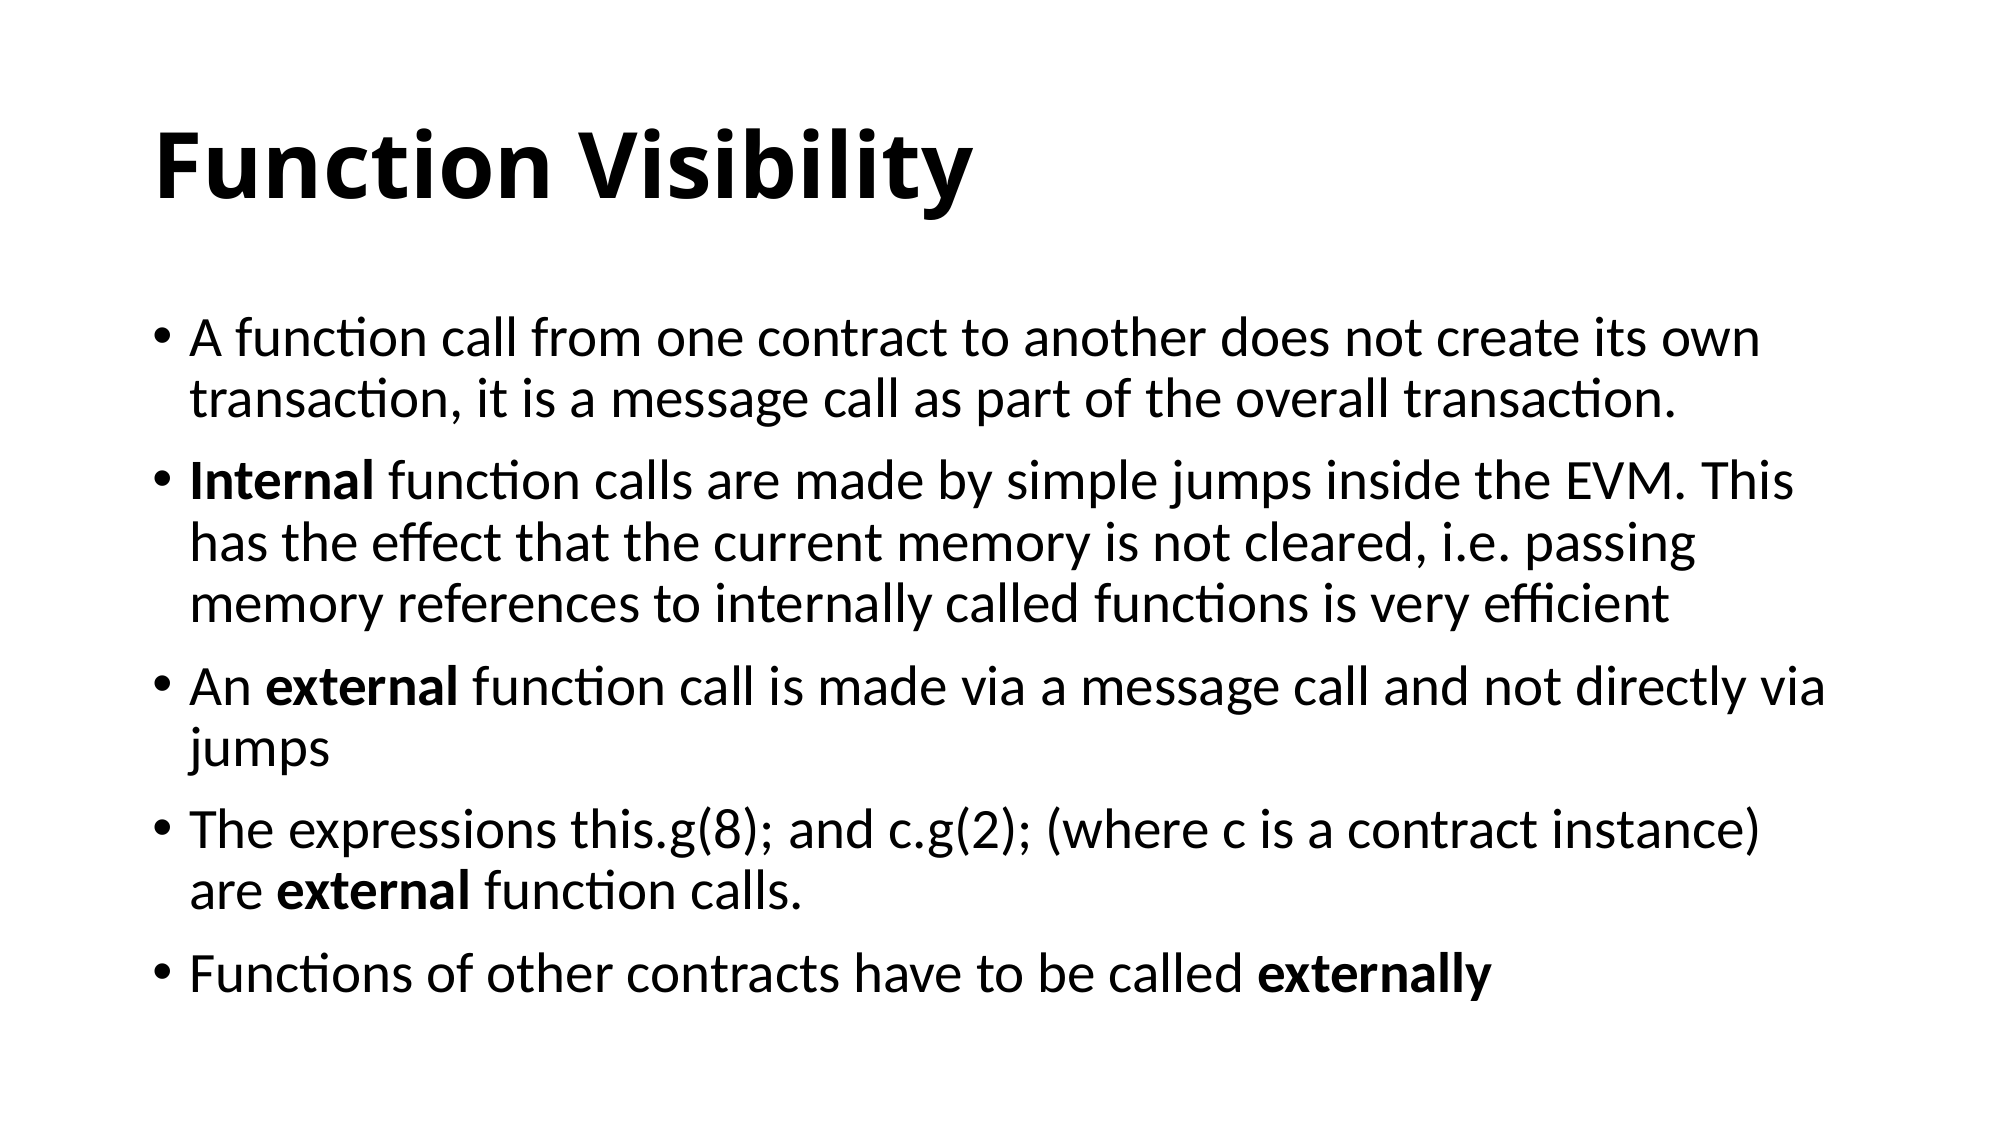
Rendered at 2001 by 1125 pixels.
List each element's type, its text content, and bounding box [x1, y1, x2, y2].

title Function Visibility [137, 59, 1863, 278]
list A function call from one contract to another does not create its own transaction, it is a message call as part of the overall transaction. Internal function calls are made by simple jumps inside the EVM. This has the effect that the current memory is not cleared, i.e. passing memory references to internally called functions is very efficient An external function call is made via a message call and not directly via jumps The expressions this.g(8); and c.g(2); (where c is a contract instance) are external function calls. Functions of other contracts have to be called externally [137, 299, 1863, 1014]
